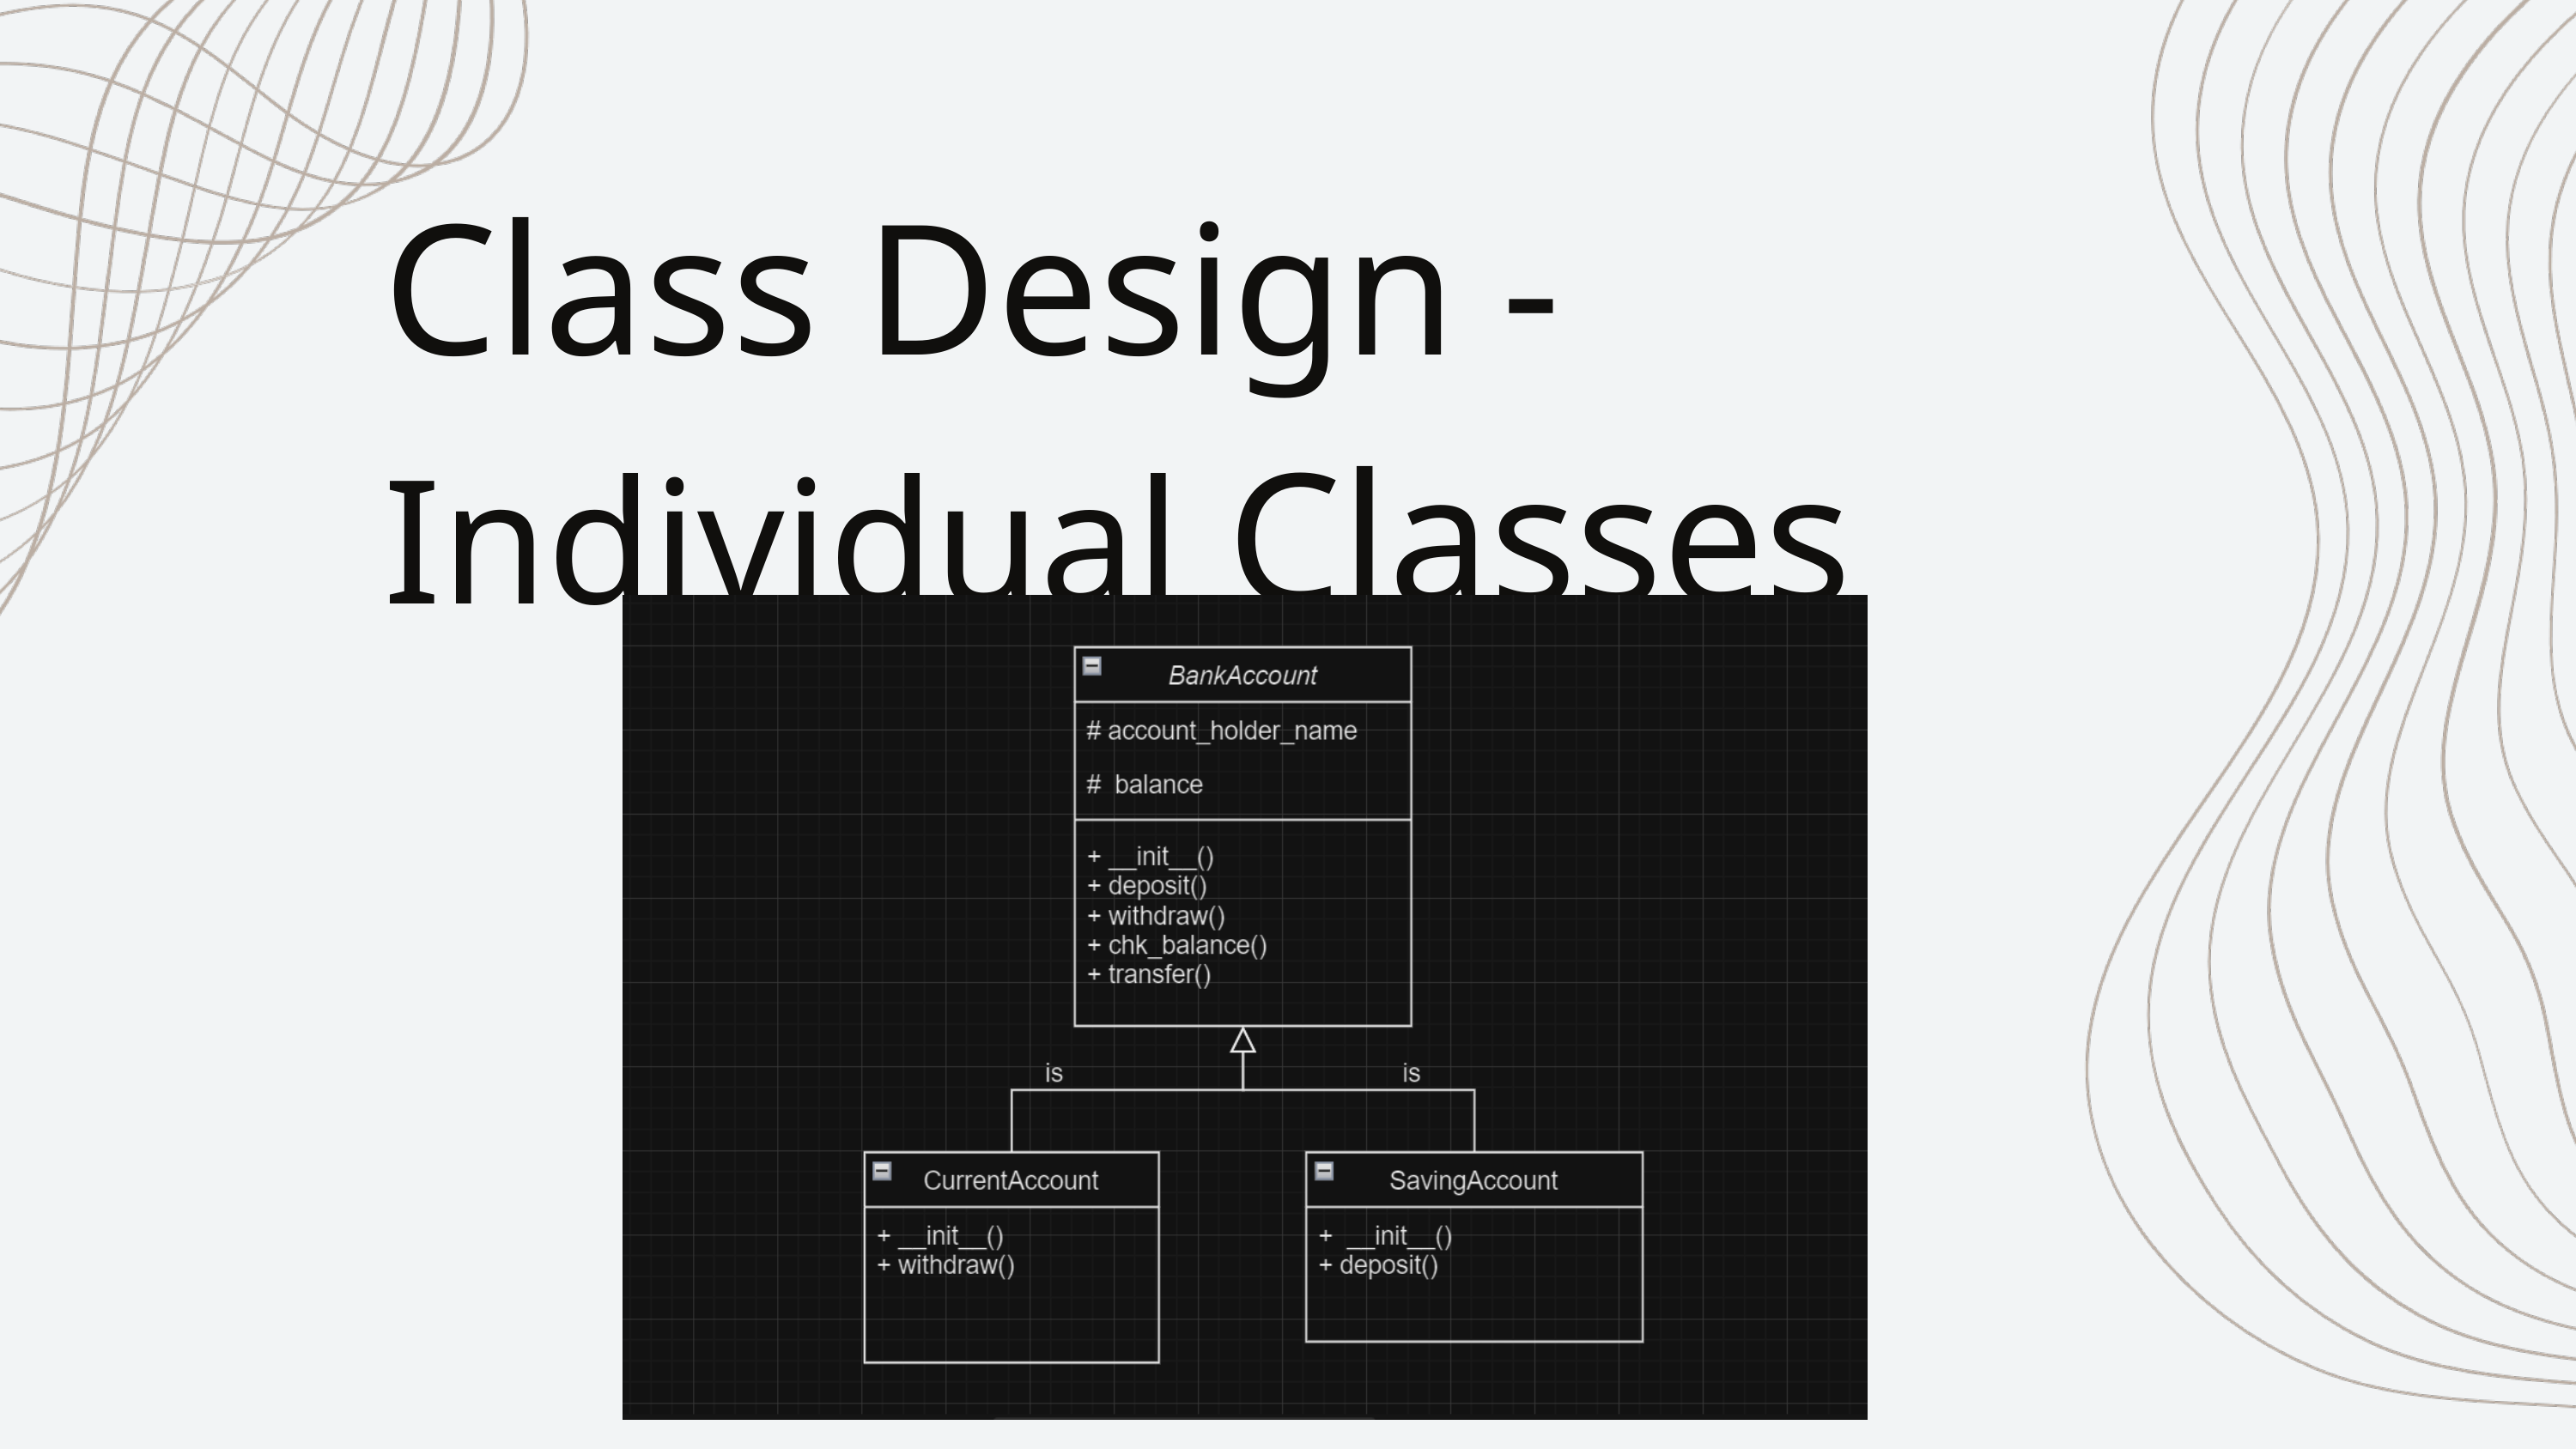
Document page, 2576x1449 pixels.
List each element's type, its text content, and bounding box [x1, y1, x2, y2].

text_box [2081, 0, 2576, 1449]
text_box [0, 0, 989, 724]
text_box Class Design -Individual Classes [383, 141, 2081, 640]
picture [622, 595, 1868, 1421]
